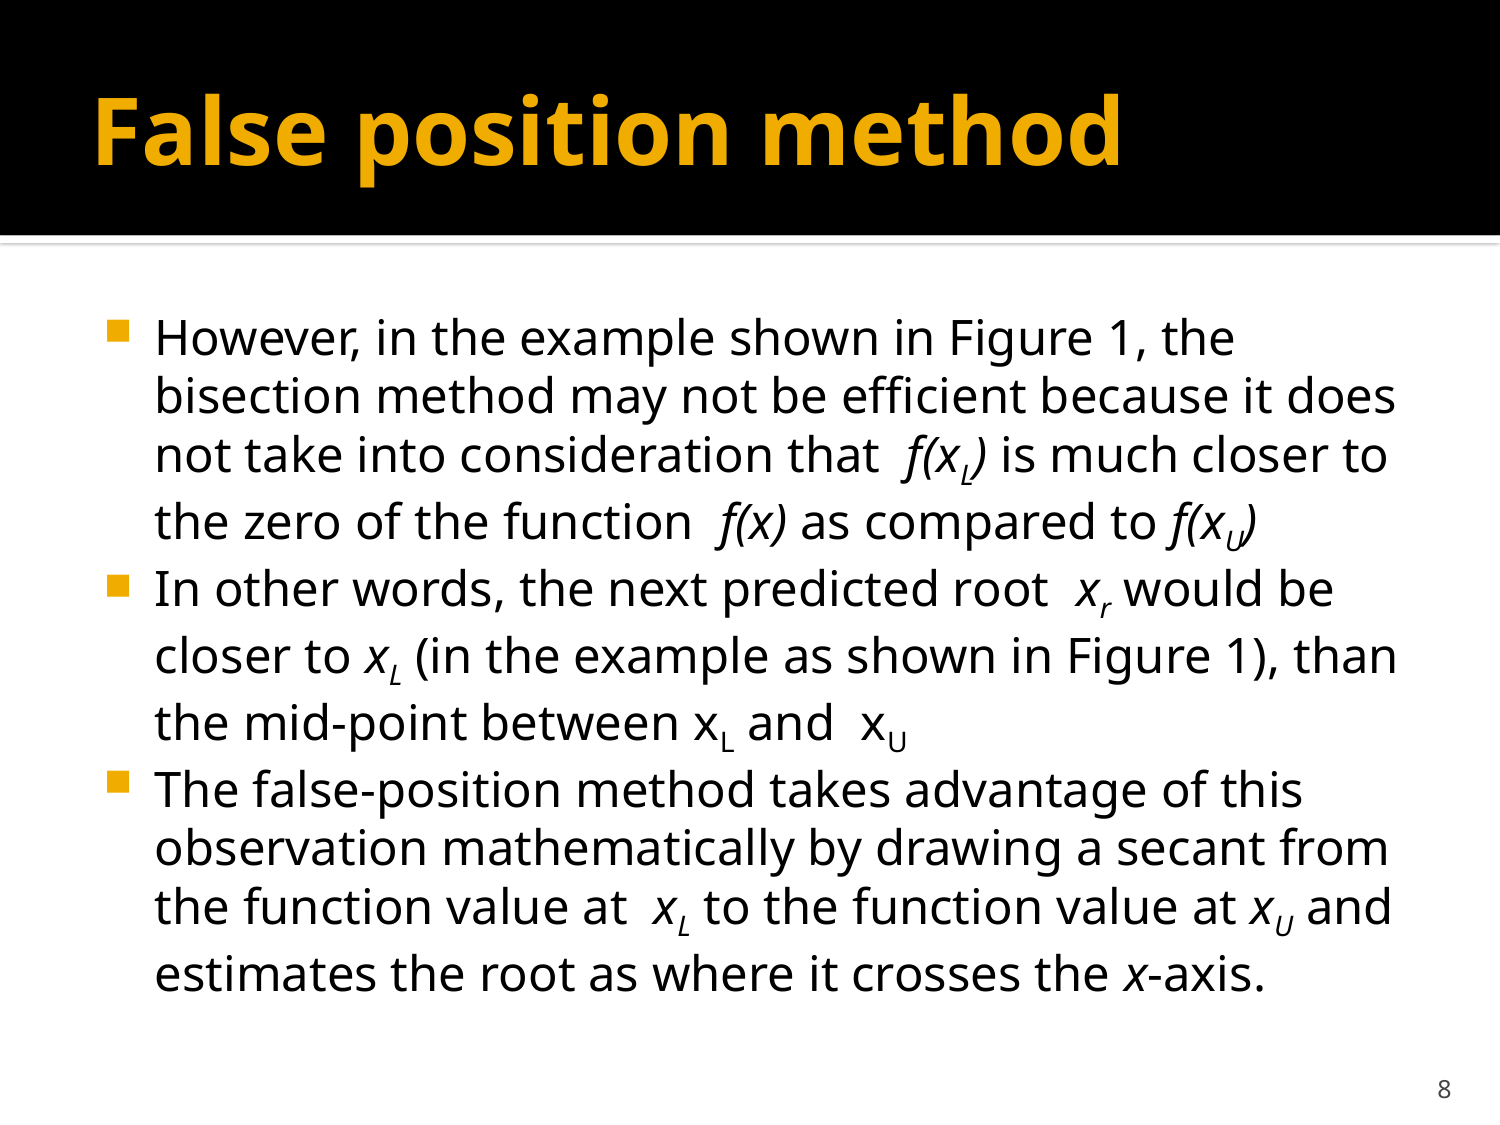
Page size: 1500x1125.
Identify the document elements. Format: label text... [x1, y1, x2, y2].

list However, in the example shown in Figure 1, the bisection method may not be efficient because it does not take into consideration that f(xL) is much closer to the zero of the function f(x) as compared to f(xU) In other words, the next predicted root xr would be closer to xL (in the example as shown in Figure 1), than the mid-point between xL and xU The false-position method takes advantage of this observation mathematically by drawing a secant from the function value at xL to the function value at xU and estimates the root as where it crosses the x-axis. [75, 291, 1425, 1050]
slide_number 8 [1345, 1062, 1467, 1108]
title False position method [75, 25, 1425, 231]
